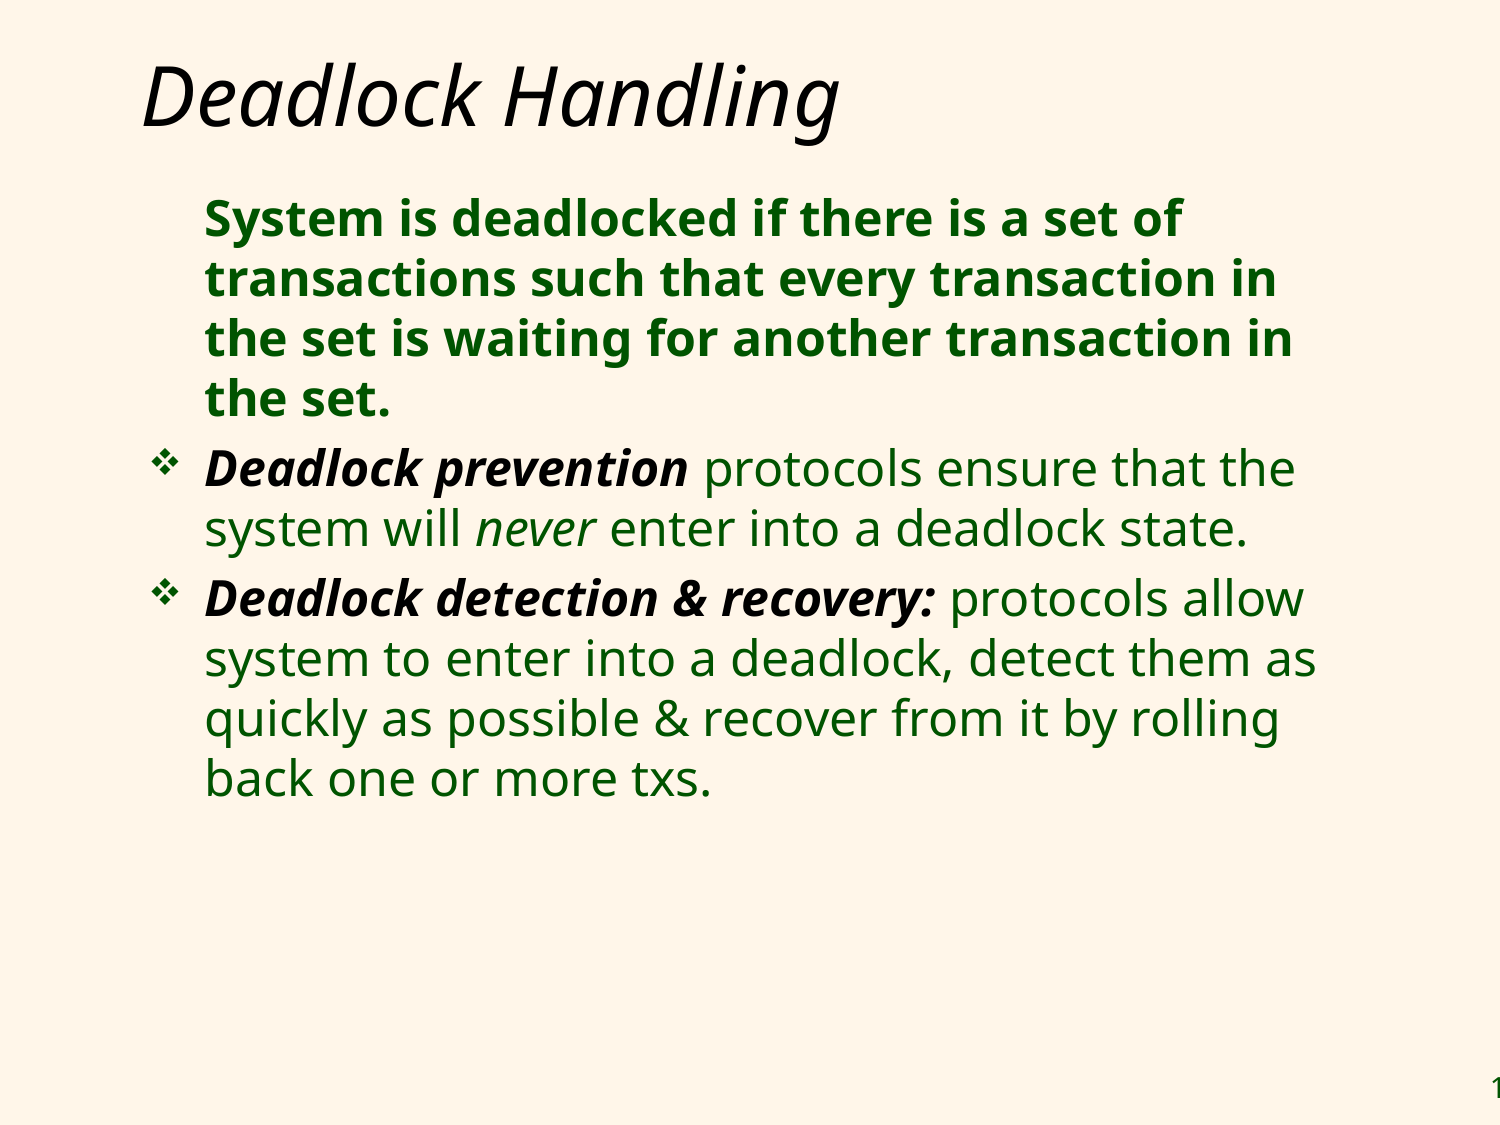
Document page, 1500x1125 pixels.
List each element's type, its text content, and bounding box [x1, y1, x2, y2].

list System is deadlocked if there is a set of transactions such that every transaction in the set is waiting for another transaction in the set. Deadlock prevention protocols ensure that the system will never enter into a deadlock state. Deadlock detection & recovery: protocols allow system to enter into a deadlock, detect them as quickly as possible & recover from it by rolling back one or more txs. [133, 179, 1391, 738]
title Deadlock Handling [126, 66, 1451, 120]
